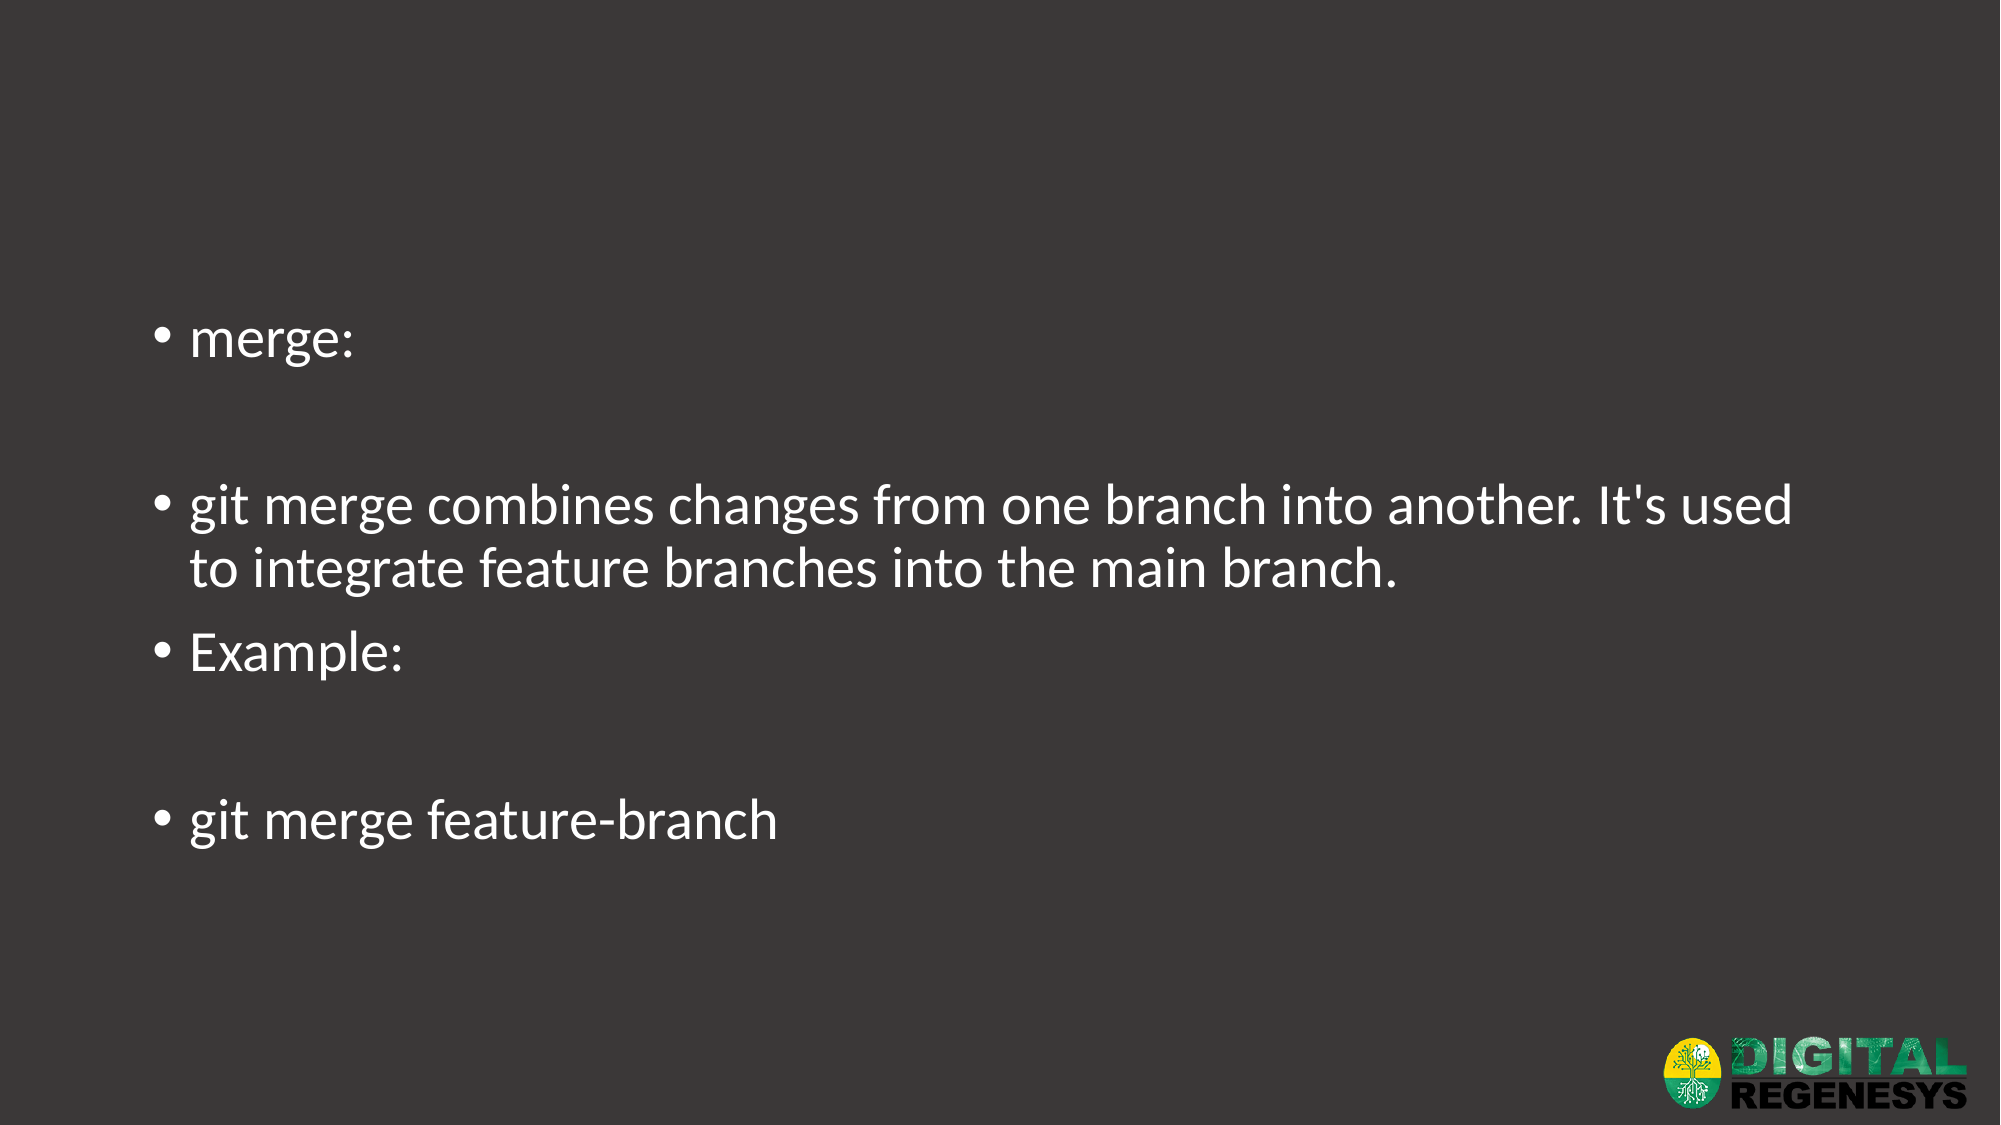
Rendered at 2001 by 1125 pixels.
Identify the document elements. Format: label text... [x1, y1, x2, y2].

picture [1663, 1033, 1973, 1112]
list merge: git merge combines changes from one branch into another. It's used to integrate feature branches into the main branch. Example: git merge feature-branch [137, 299, 1863, 1014]
